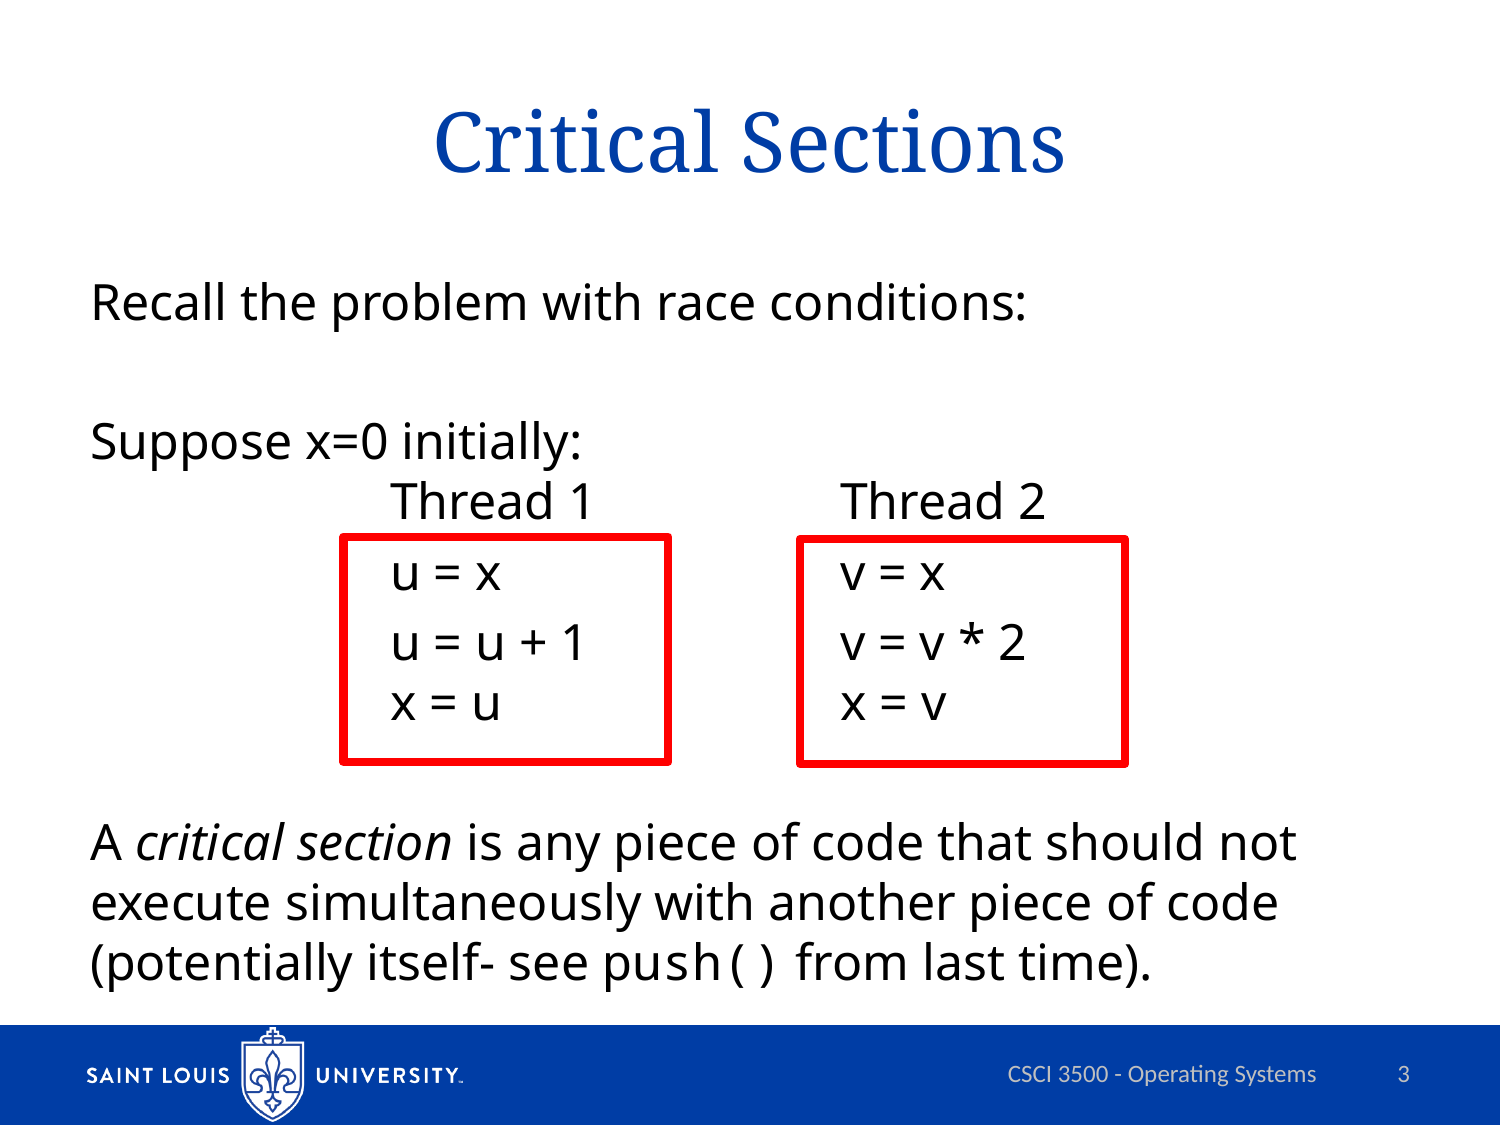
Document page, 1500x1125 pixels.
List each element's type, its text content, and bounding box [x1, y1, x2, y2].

list Recall the problem with race conditions: Suppose x=0 initially: Thread 1 Thread 2 u = x v = x u = u + 1 v = v * 2 x = u x = v A critical section is any piece of code that should not execute simultaneously with another piece of code (potentially itself- see push() from last time). [75, 262, 1425, 1005]
picture [87, 1027, 463, 1122]
text_box [798, 537, 1127, 766]
footer CSCI 3500 - Operating Systems [924, 1042, 1074, 1103]
slide_number 3 [1074, 1042, 1425, 1103]
text_box [341, 535, 670, 764]
title Critical Sections [75, 45, 1425, 233]
